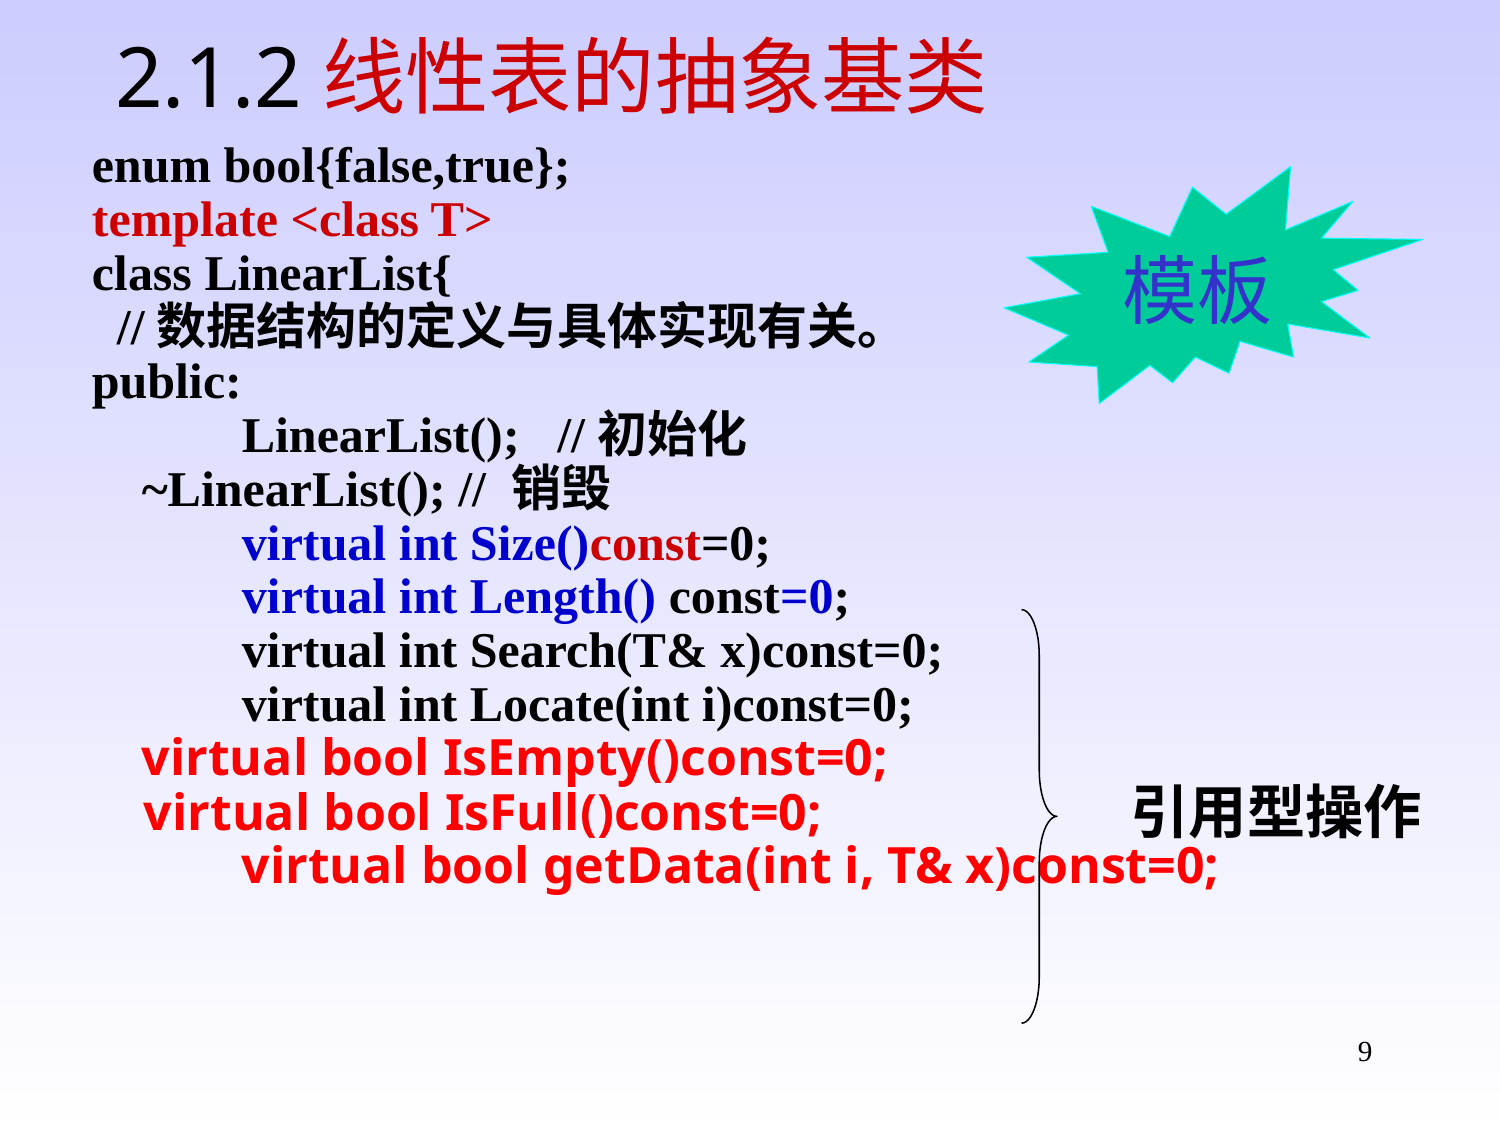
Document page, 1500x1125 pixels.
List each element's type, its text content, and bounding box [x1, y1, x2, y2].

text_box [1021, 609, 1448, 1024]
list enum bool{false,true}; template <class T> class LinearList{ //数据结构的定义与具体实现有关。 public: LinearList(); //初始化 ~LinearList(); // 销毁 virtual int Size()const=0; virtual int Length() const=0; virtual int Search(T& x)const=0; virtual int Locate(int i)const=0; virtual bool IsEmpty()const=0; virtual bool IsFull()const=0; virtual bool getData(int i, T& x)const=0; [76, 131, 1430, 1106]
text_box 模板 [1003, 166, 1423, 404]
text_box [1074, 1032, 1388, 1100]
title 2.1.2线性表的抽象基类 [100, 0, 1376, 131]
